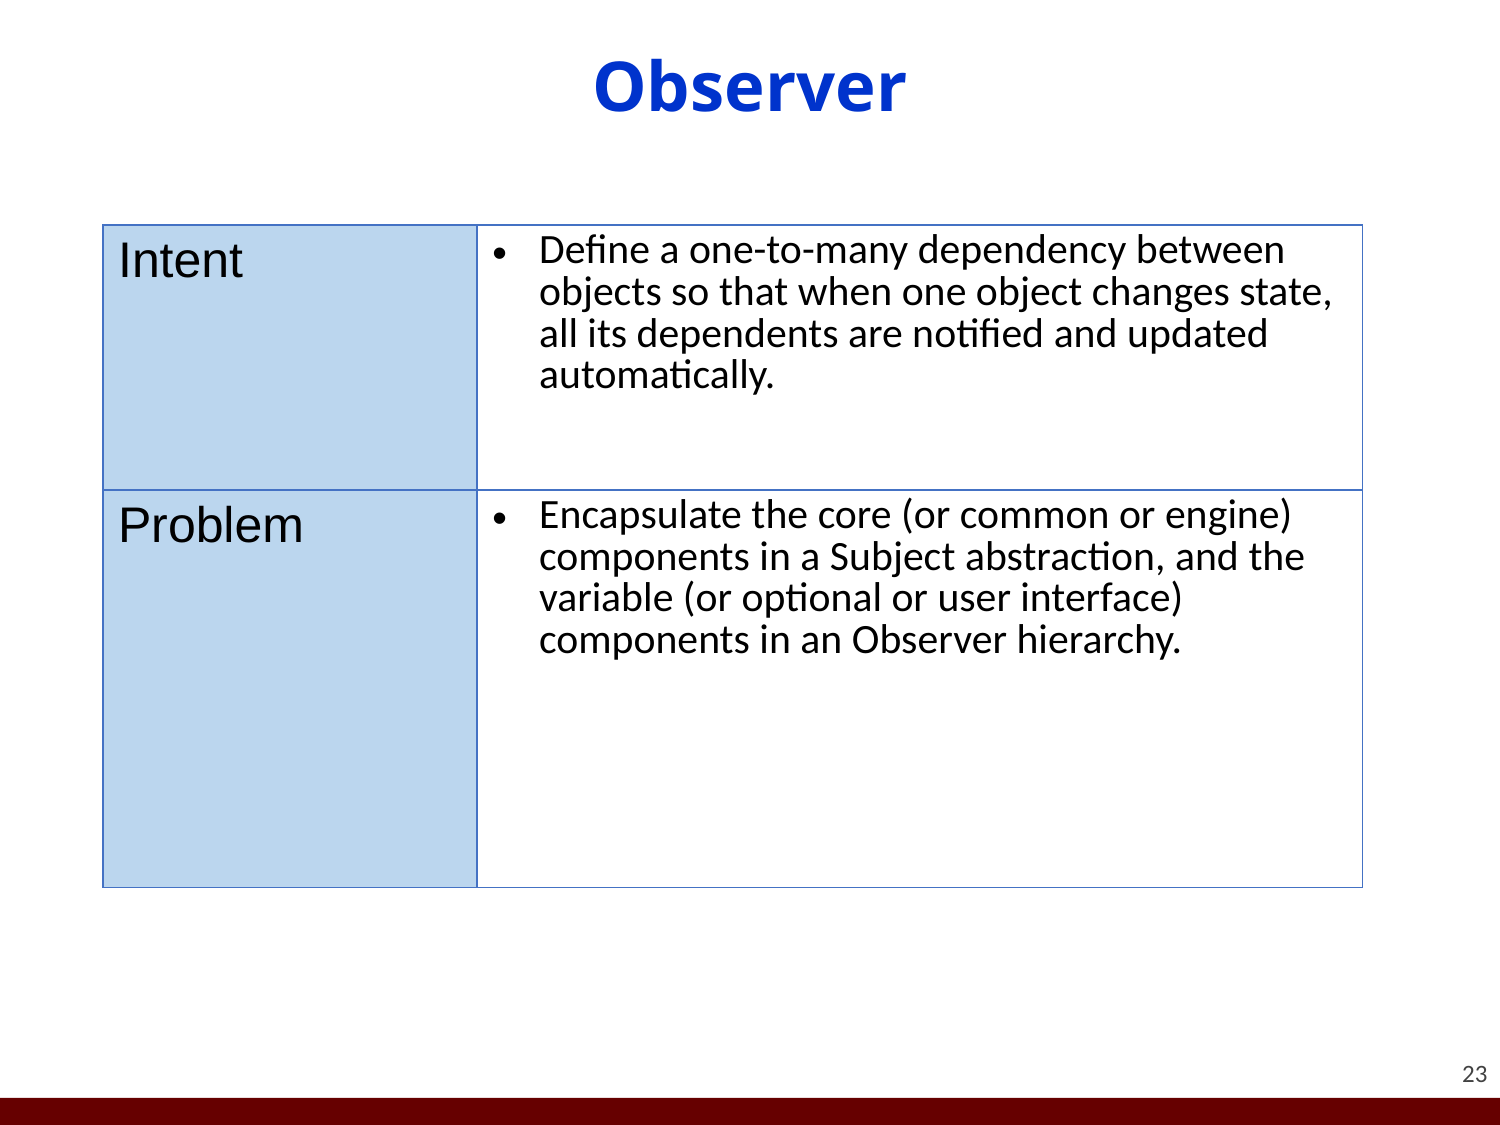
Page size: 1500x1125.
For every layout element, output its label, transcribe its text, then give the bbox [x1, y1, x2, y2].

table_cell Problem [104, 491, 476, 887]
table_header Define a one-to-many dependency between objects so that when one object changes state, all its dependents are notified and updated automatically. [478, 226, 1362, 489]
title Observer [103, 18, 1397, 160]
table_cell Encapsulate the core (or common or engine) components in a Subject abstraction, and the variable (or optional or user interface) components in an Observer hierarchy. [478, 491, 1362, 887]
table_header Intent [104, 226, 476, 489]
